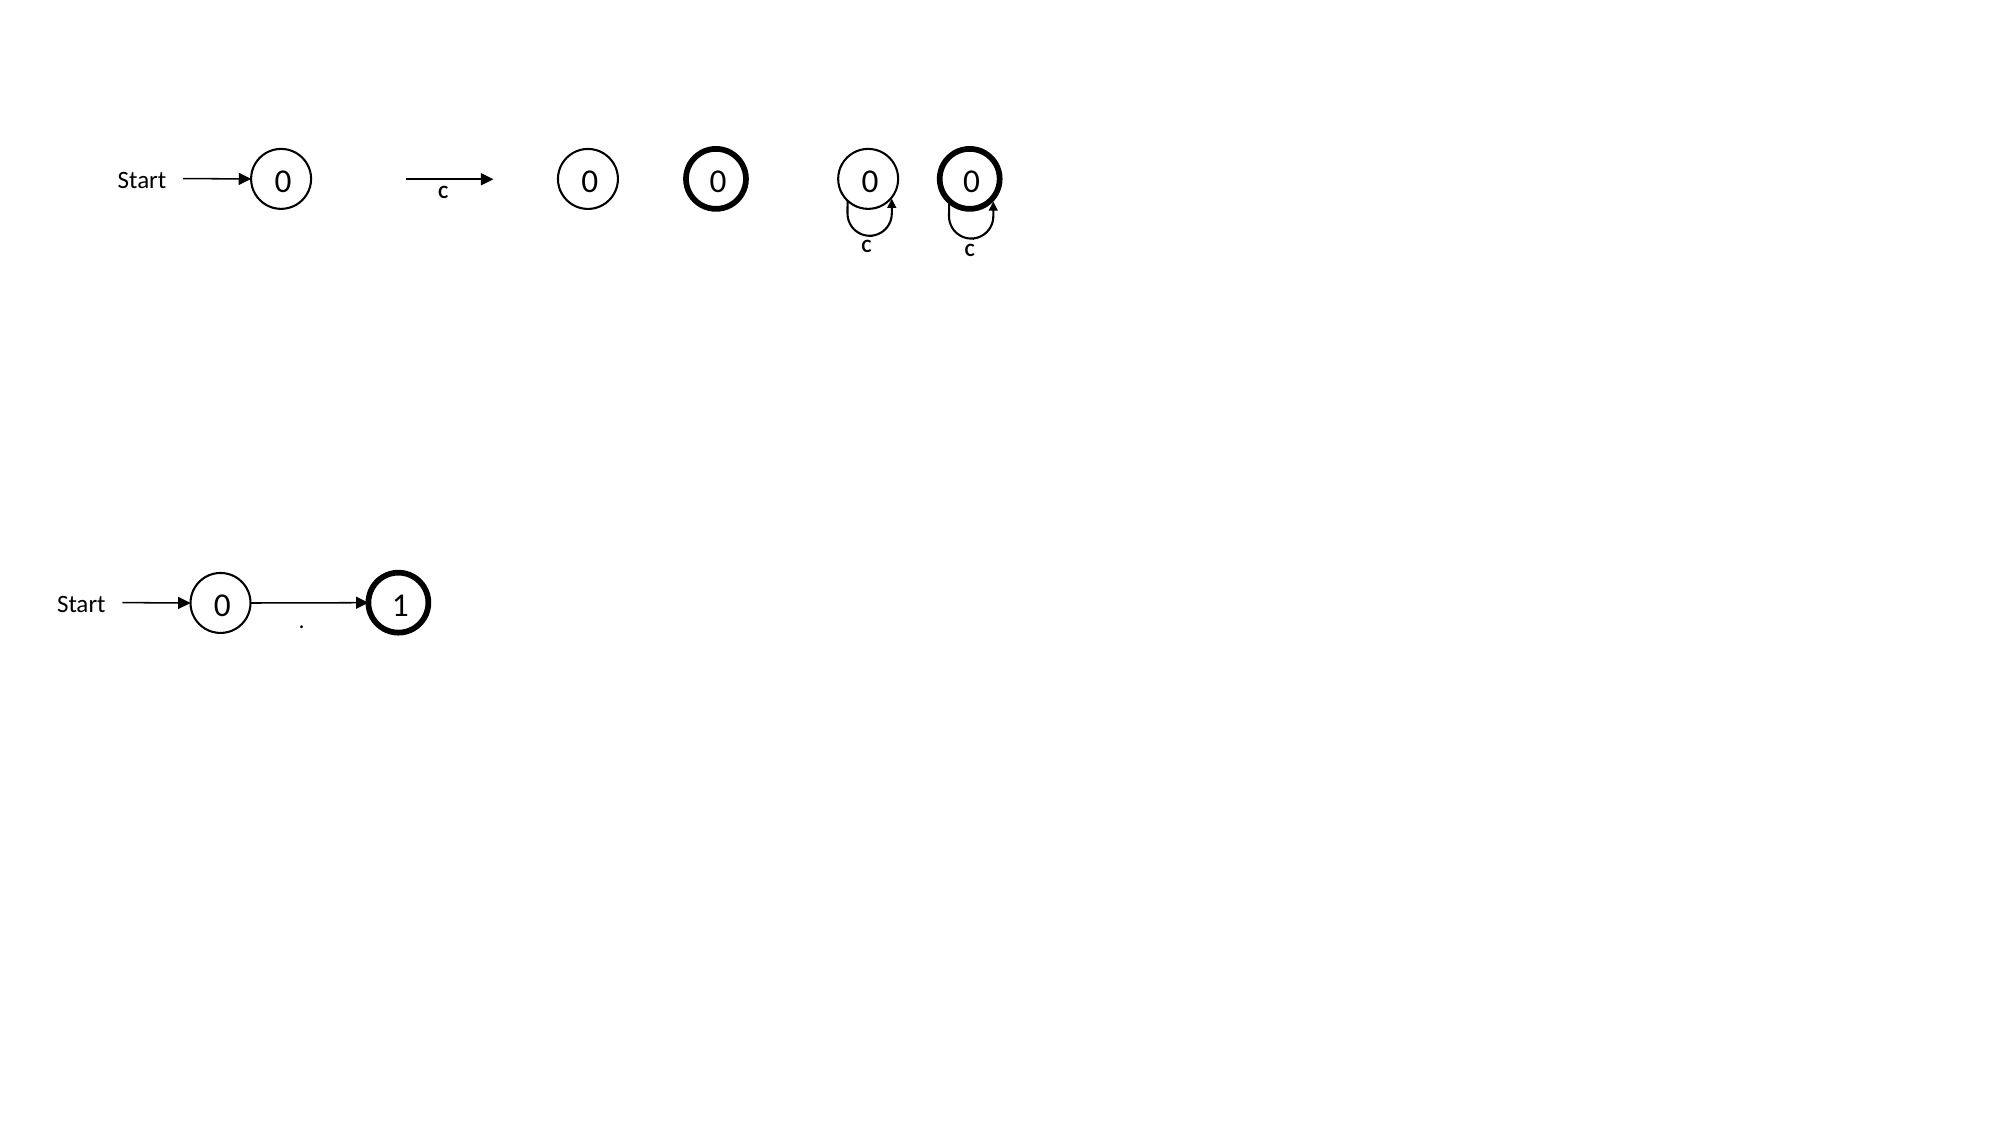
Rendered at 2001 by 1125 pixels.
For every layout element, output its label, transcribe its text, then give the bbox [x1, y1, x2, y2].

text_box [405, 172, 494, 210]
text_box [102, 148, 312, 209]
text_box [250, 602, 369, 641]
text_box 1 [367, 571, 430, 634]
text_box 0 [556, 147, 619, 210]
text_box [939, 148, 1000, 269]
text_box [42, 572, 251, 633]
text_box 0 [684, 147, 748, 210]
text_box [838, 148, 899, 265]
